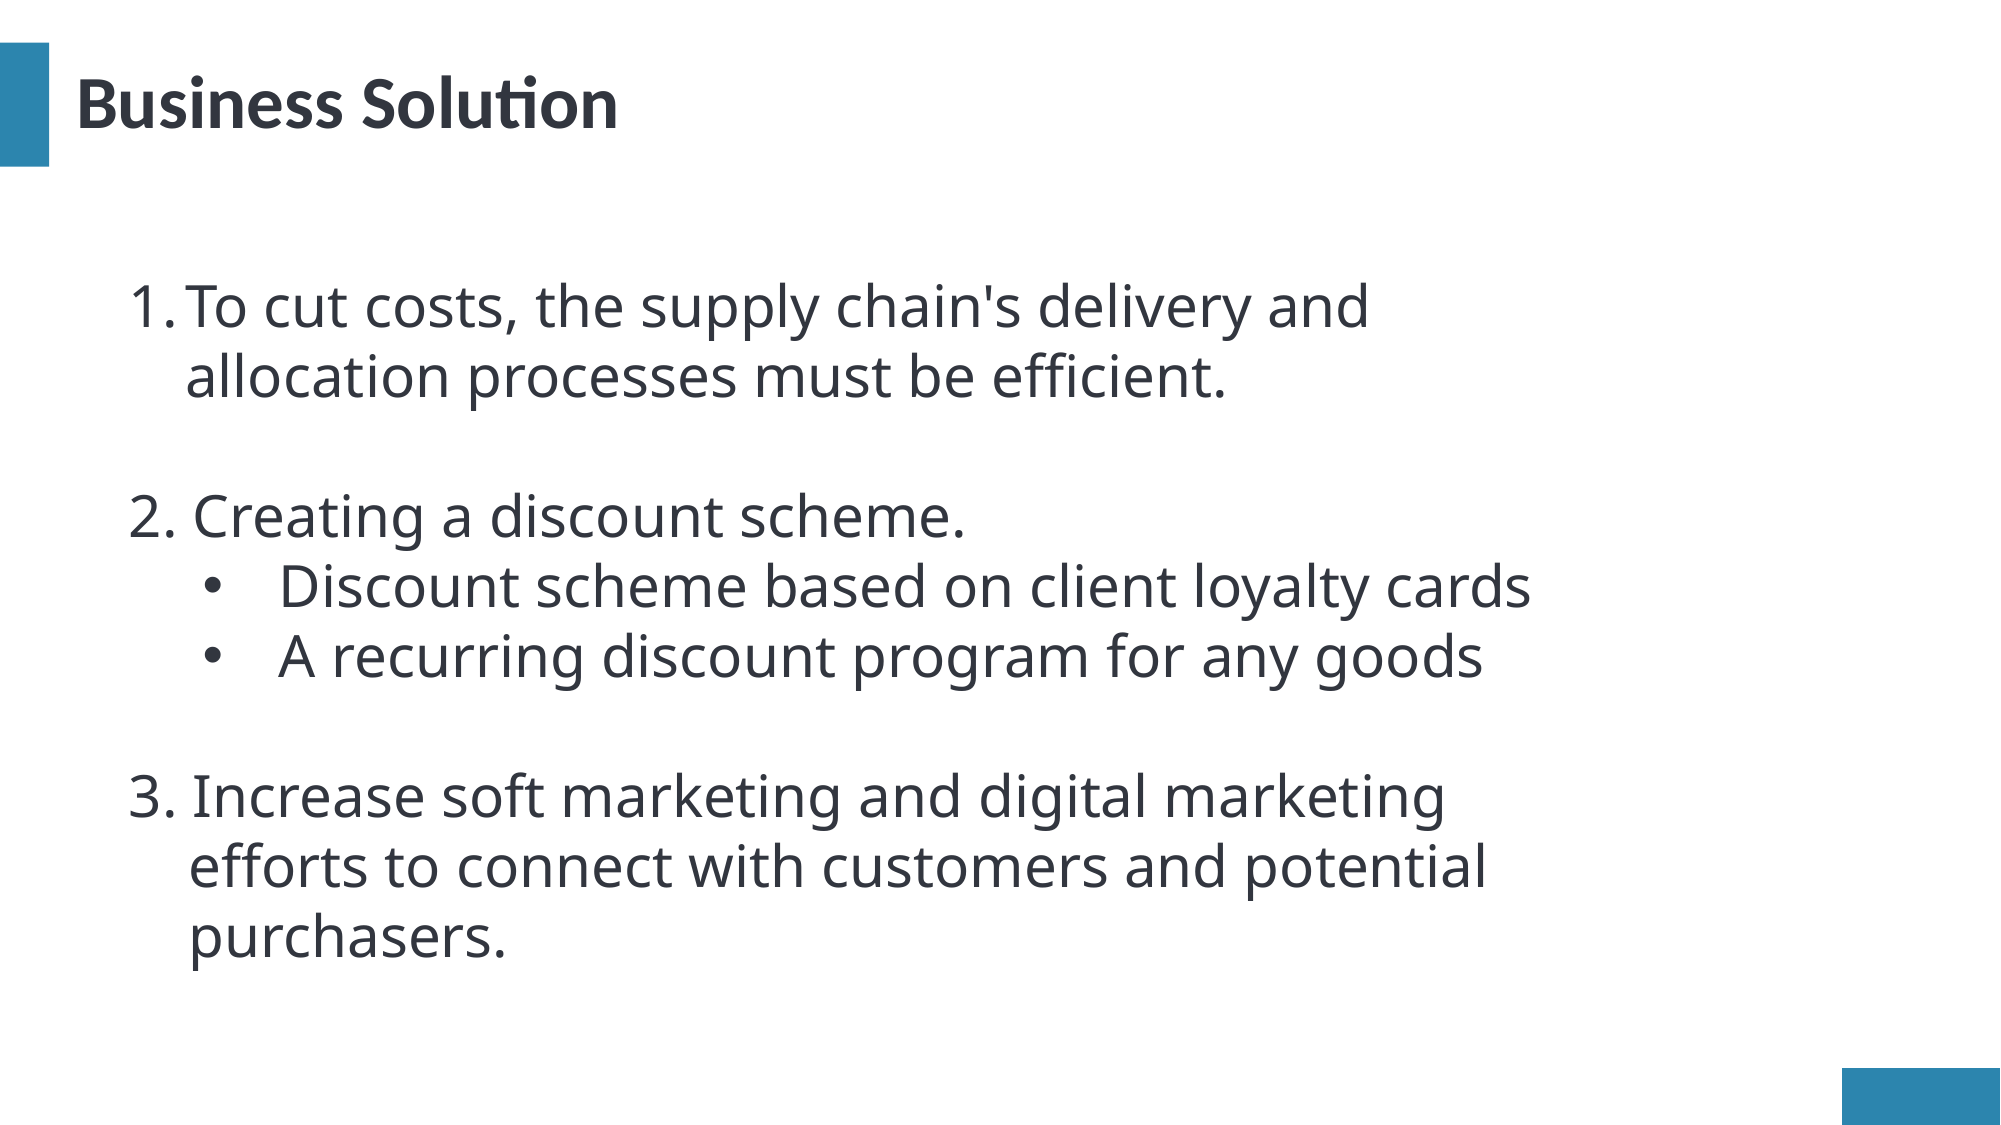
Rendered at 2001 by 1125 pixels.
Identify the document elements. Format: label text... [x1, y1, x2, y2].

title Business Solution [60, 42, 1951, 167]
text_box To cut costs, the supply chain's delivery and allocation processes must be efficient. 2. Creating a discount scheme. Discount scheme based on client loyalty cards A recurring discount program for any goods 3. Increase soft marketing and digital marketing efforts to connect with customers and potential purchasers. [114, 262, 1603, 977]
